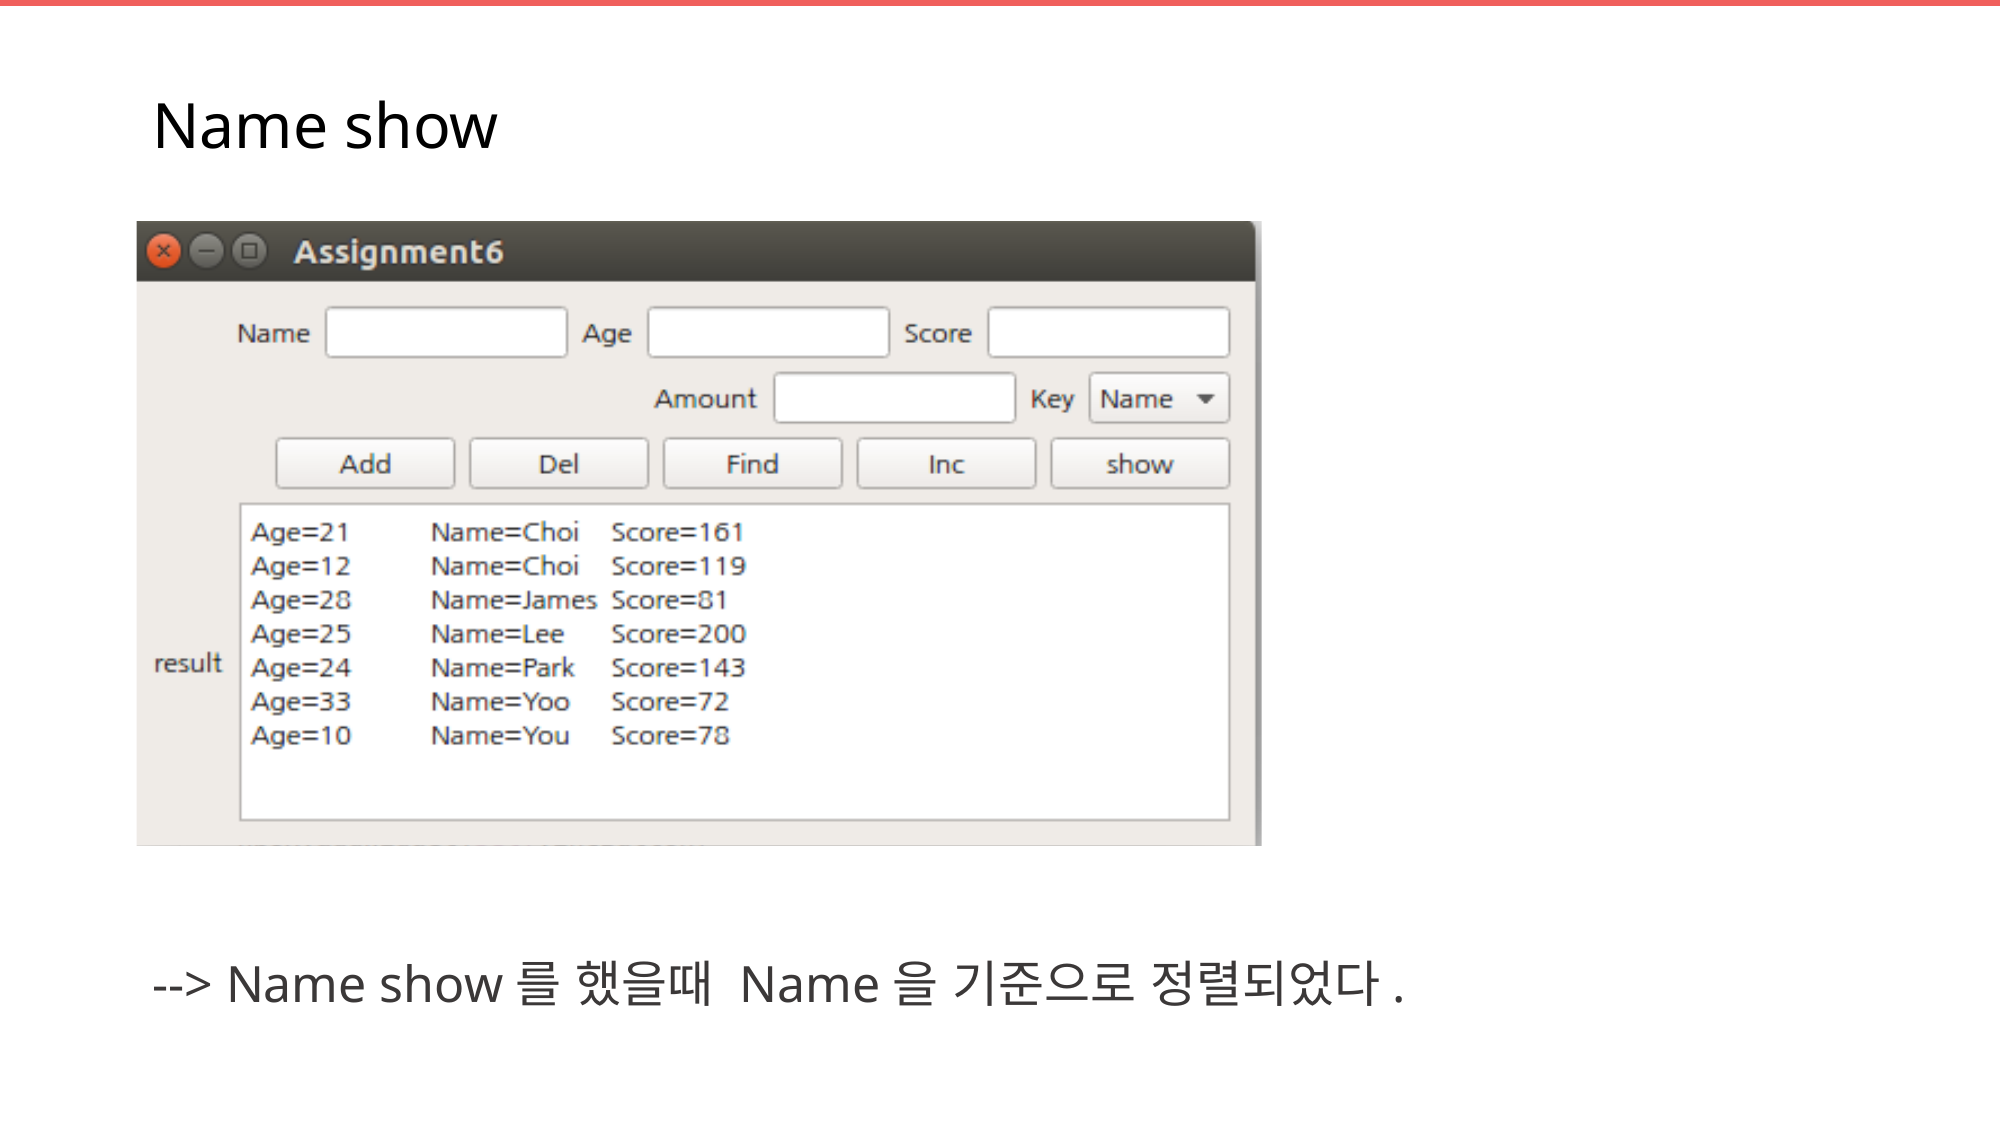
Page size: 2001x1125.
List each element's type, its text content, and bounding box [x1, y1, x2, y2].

title Name show [137, 59, 1863, 197]
list --> Name show를 했을때 Name을 기준으로 정렬되었다. [137, 951, 1863, 1099]
picture [136, 221, 1262, 846]
